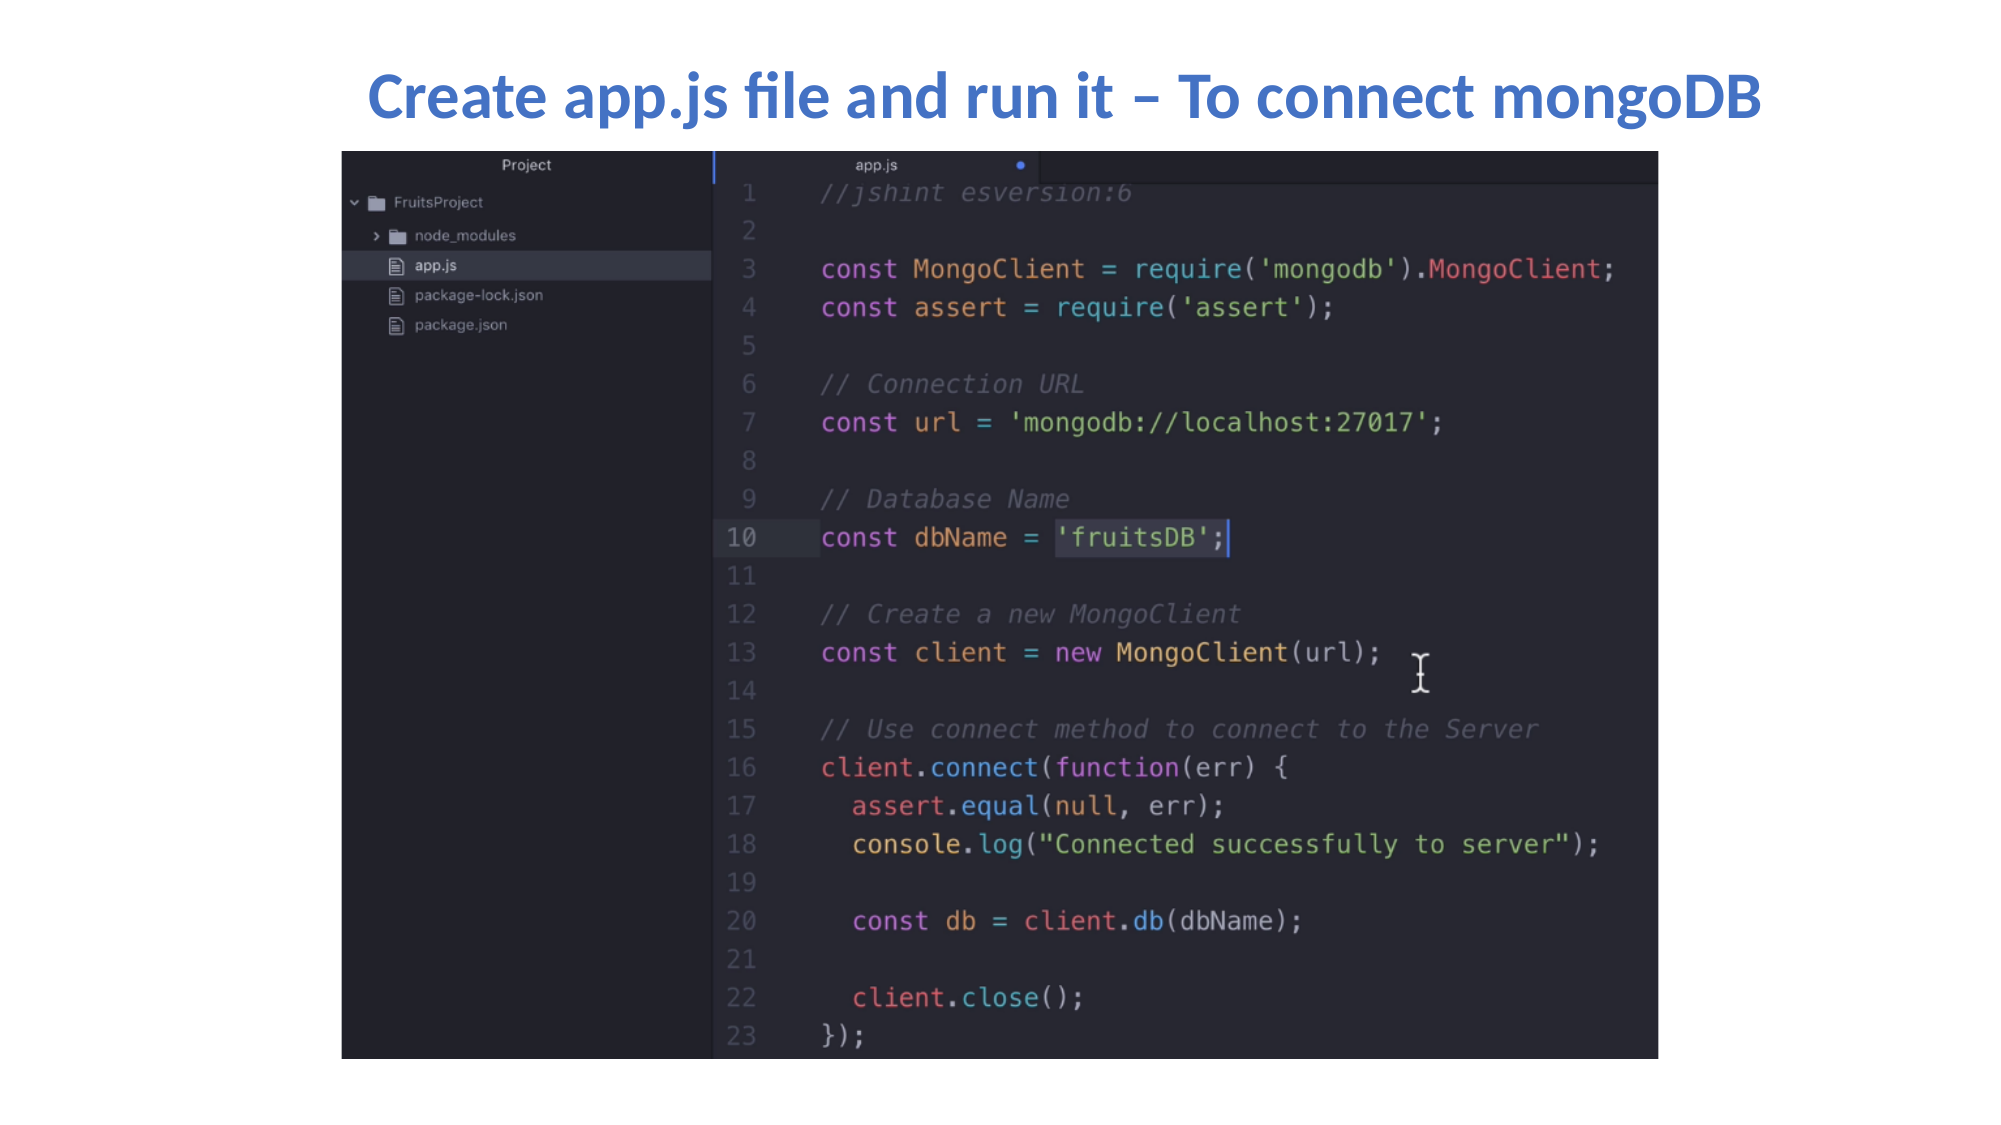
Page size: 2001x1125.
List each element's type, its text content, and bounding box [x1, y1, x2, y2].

picture [341, 150, 1659, 1059]
text_box Create app.js file and run it – To connect mongoDB [353, 44, 1835, 140]
